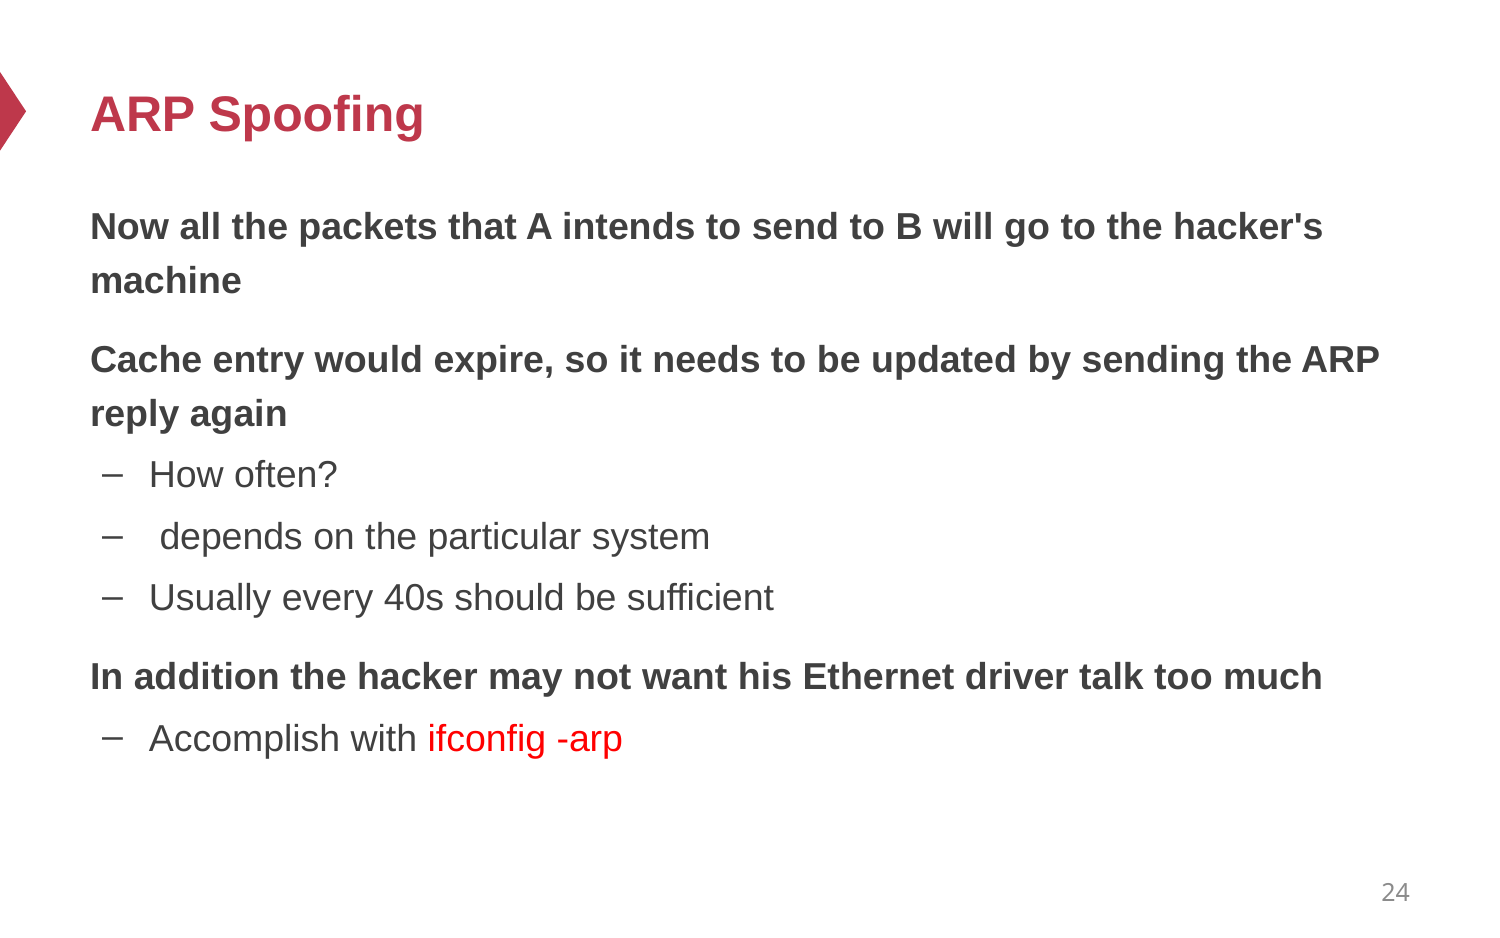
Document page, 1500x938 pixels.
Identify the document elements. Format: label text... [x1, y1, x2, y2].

slide_number 24 [1074, 868, 1425, 919]
list Now all the packets that A intends to send to B will go to the hacker's machine Cache entry would expire, so it needs to be updated by sending the ARP reply again How often? depends on the particular system Usually every 40s should be sufficient In addition the hacker may not want his Ethernet driver talk too much Accomplish with ifconfig -arp [75, 185, 1425, 804]
title ARP Spoofing [75, 37, 1425, 185]
